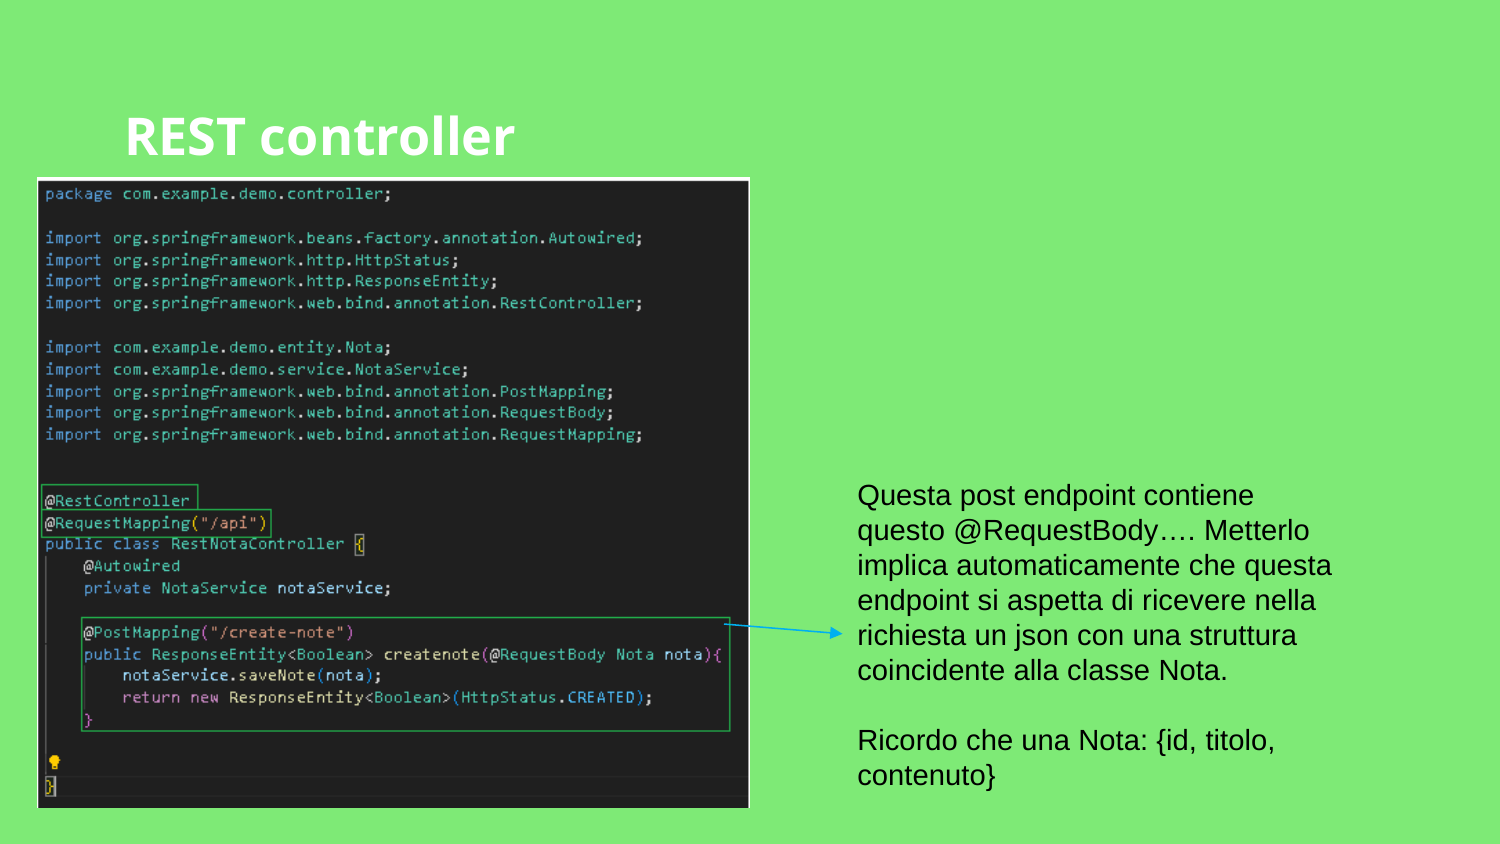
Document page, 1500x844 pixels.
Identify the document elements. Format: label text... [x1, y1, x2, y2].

picture [37, 177, 751, 808]
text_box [723, 623, 843, 637]
text_box Questa post endpoint contiene questo @RequestBody…. Metterlo implica automaticamente che questa endpoint si aspetta di ricevere nella richiesta un json con una struttura coincidente alla classe Nota. Ricordo che una Nota: {id, titolo, contenuto} [842, 469, 1365, 799]
title REST controller [109, 88, 1391, 178]
